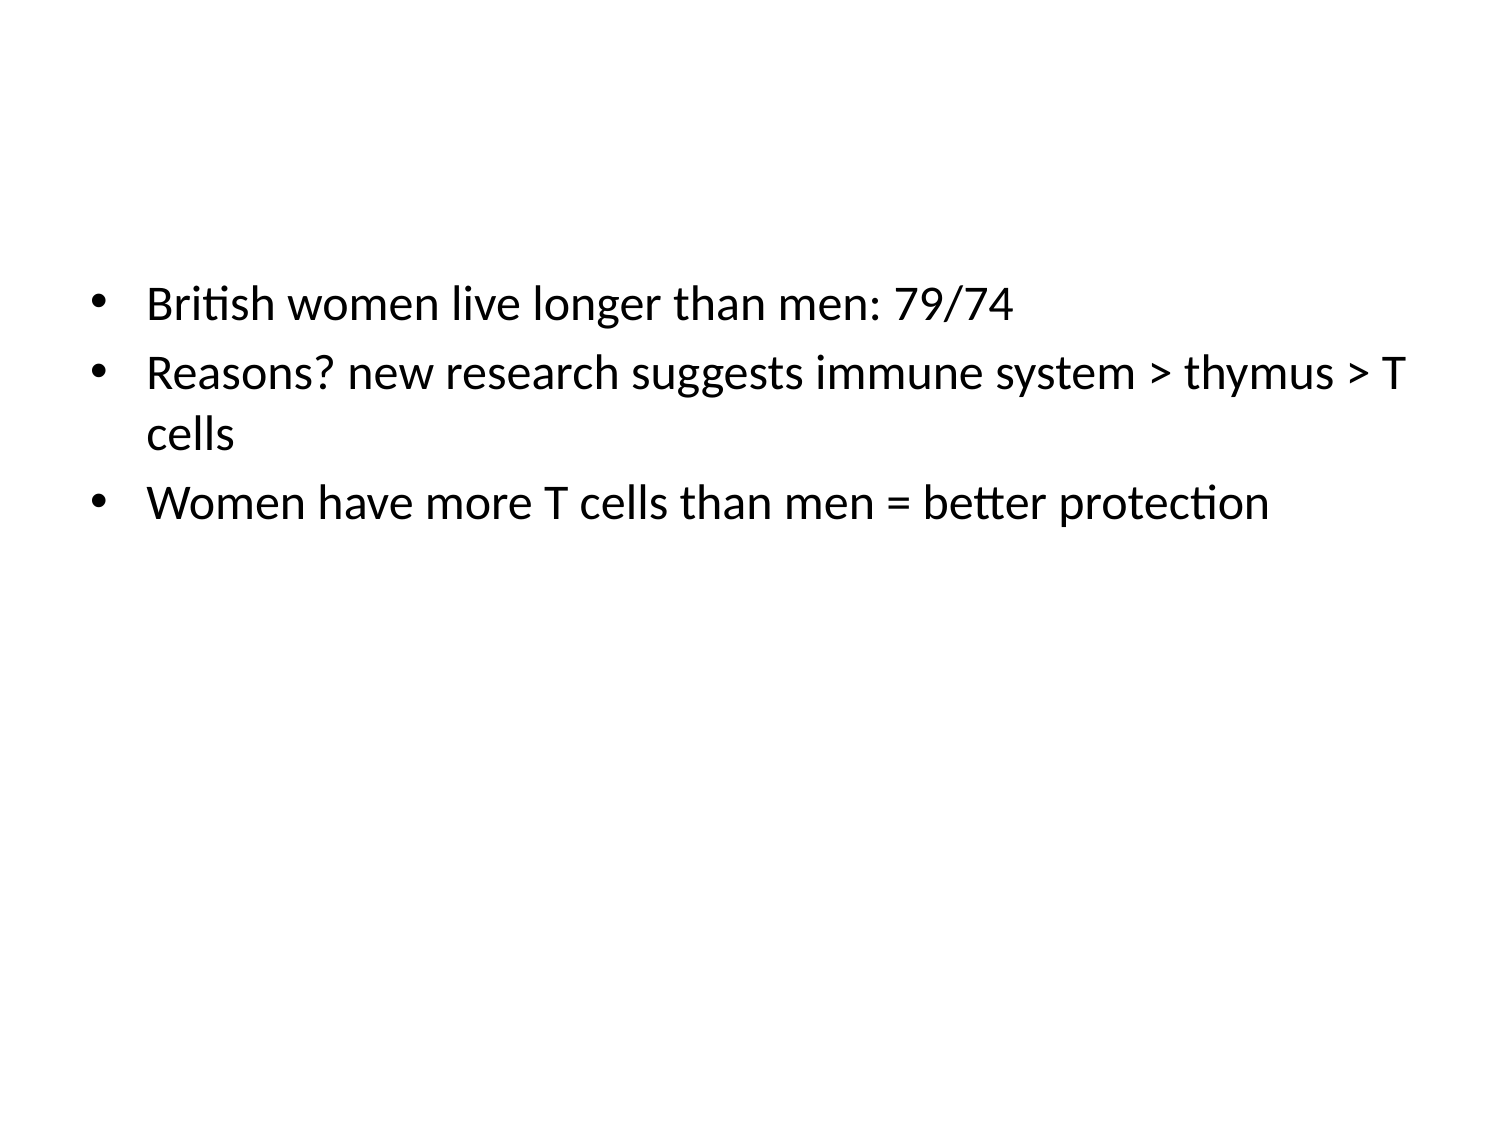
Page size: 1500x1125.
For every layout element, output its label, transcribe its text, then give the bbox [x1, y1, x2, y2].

list British women live longer than men: 79/74 Reasons? new research suggests immune system > thymus > T cells Women have more T cells than men = better protection [75, 262, 1425, 1005]
